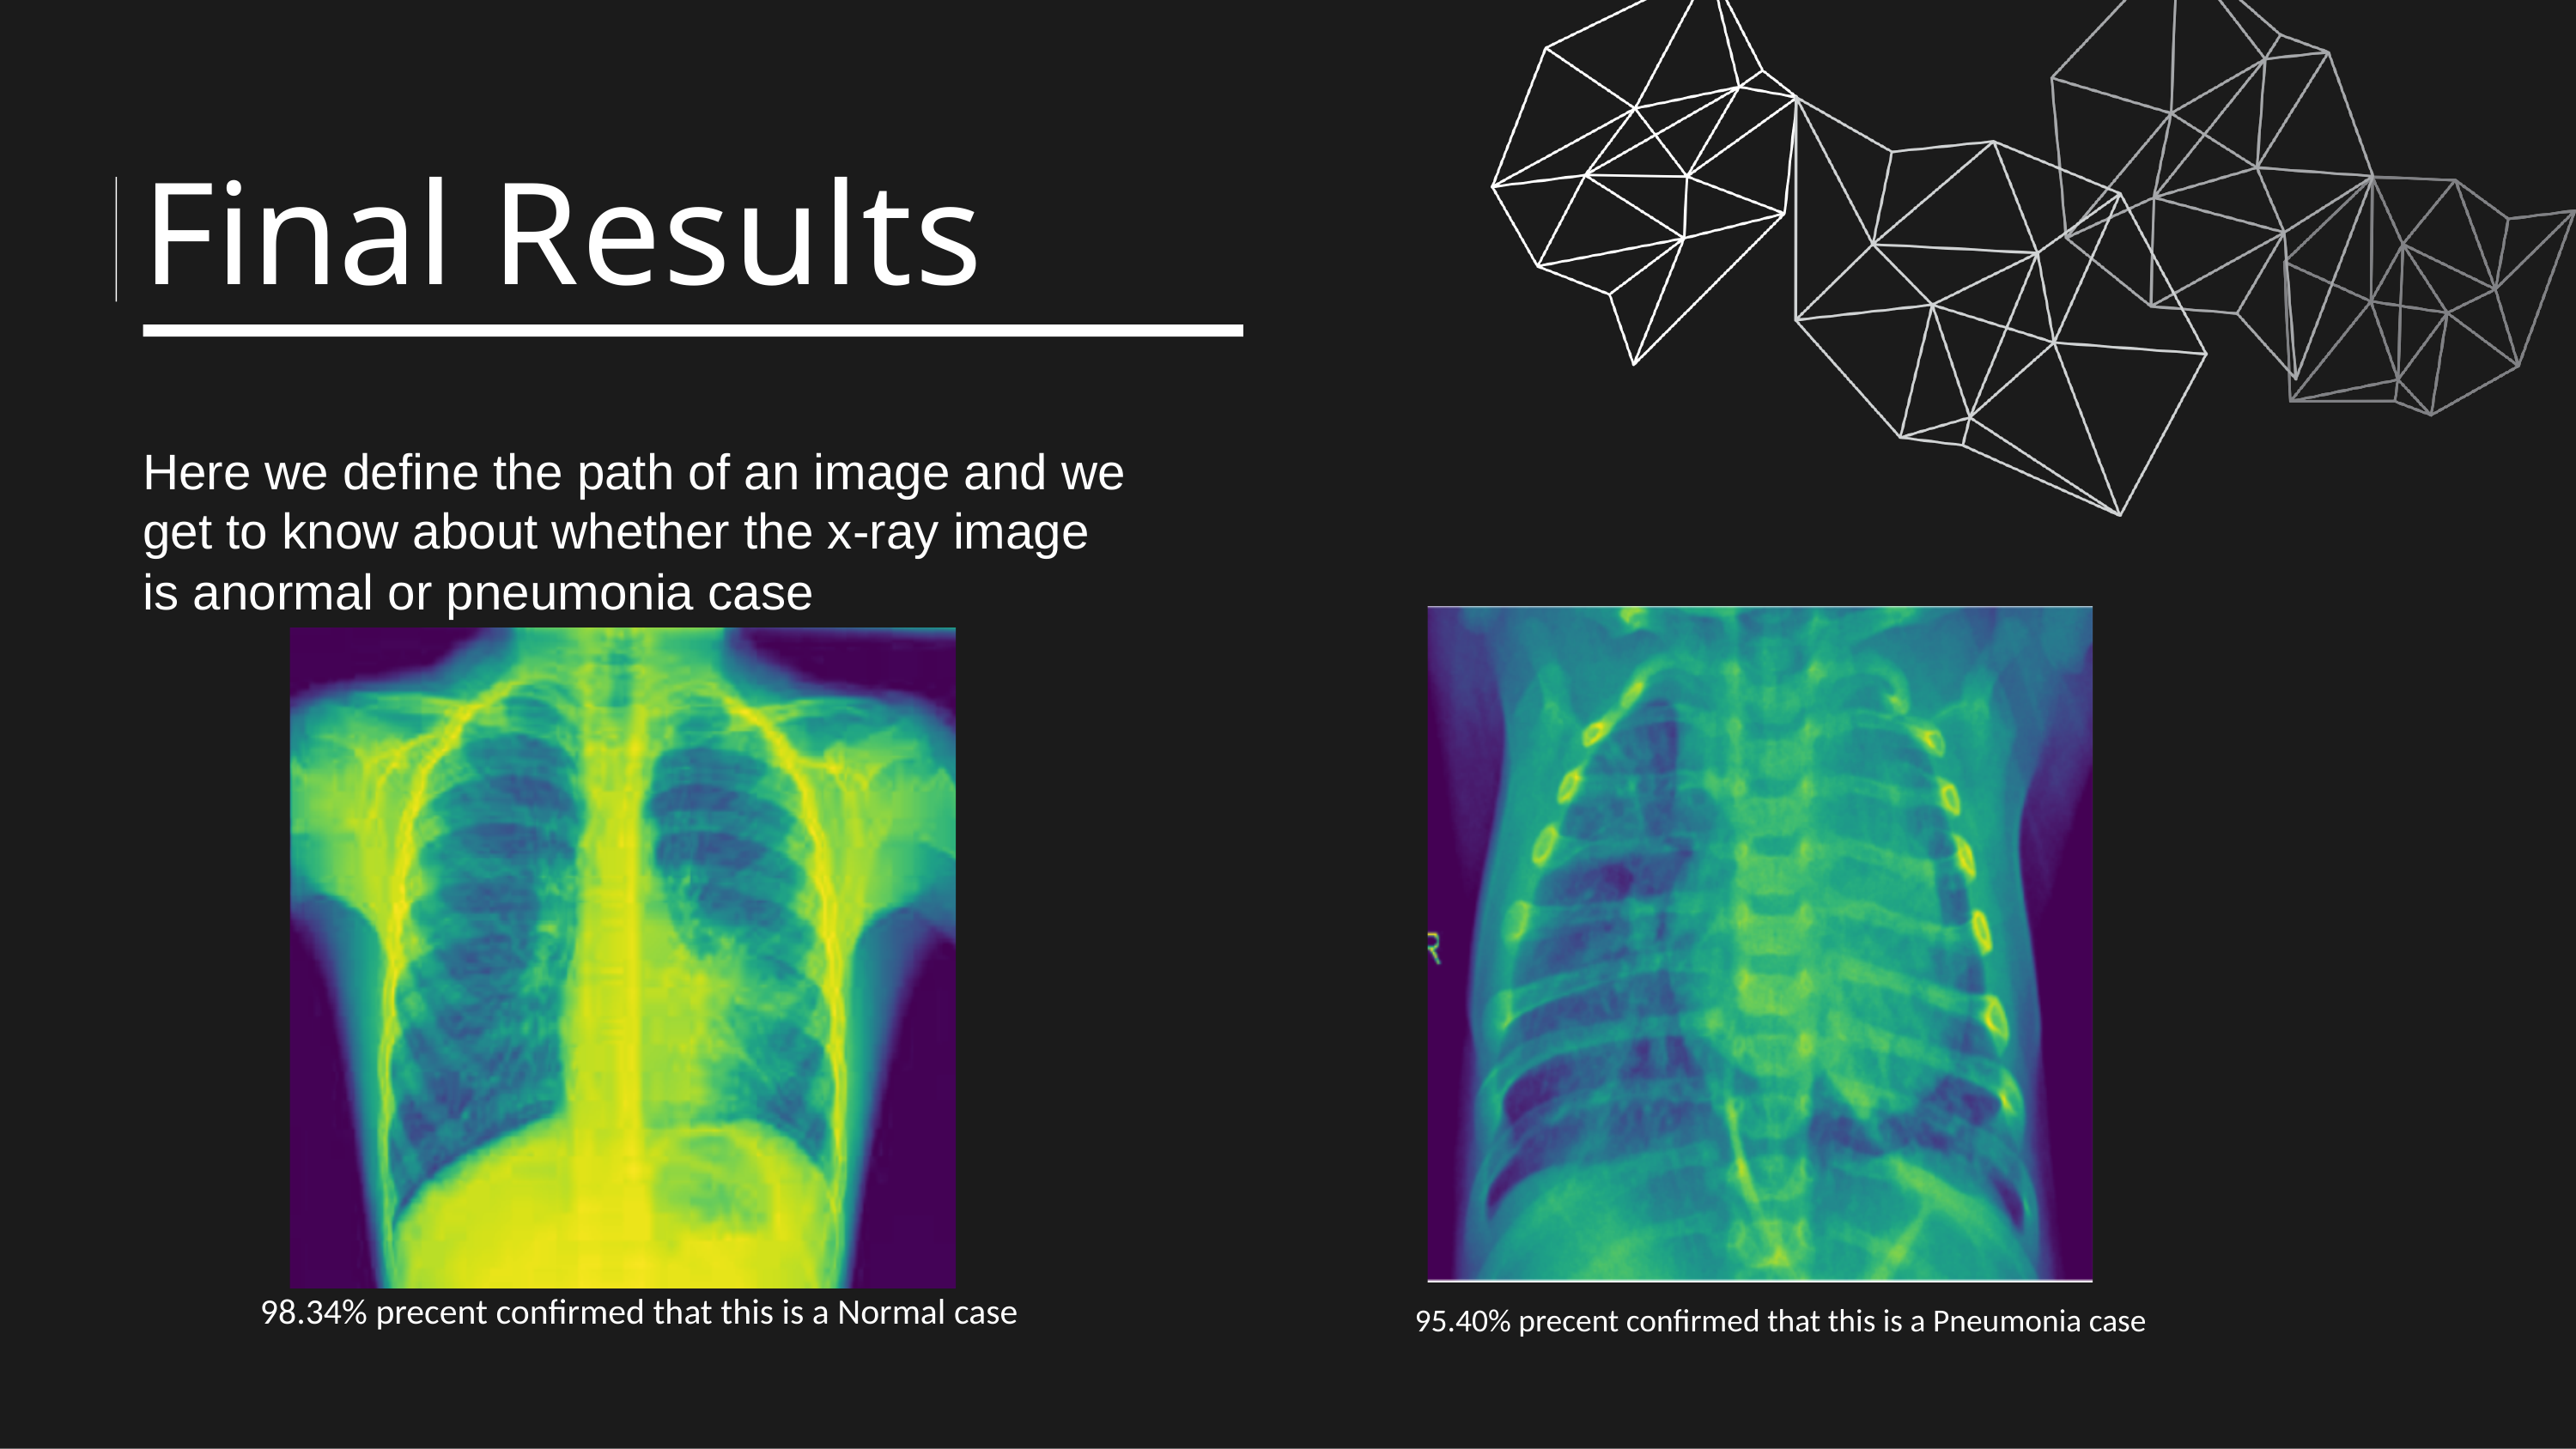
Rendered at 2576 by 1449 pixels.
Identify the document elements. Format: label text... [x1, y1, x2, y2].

text_box 95.40% precent confirmed that this is a Pneumonia case [1401, 1294, 2261, 1384]
picture [289, 627, 957, 1289]
picture [1427, 605, 2093, 1283]
text_box 98.34% precent confirmed that this is a Normal case [247, 1282, 1031, 1338]
text_box [1491, 0, 2576, 517]
title Final Results [140, 141, 1048, 385]
text_box [1048, 324, 1243, 337]
text_box Here we define the path of an image and we get to know about whether the x-ray image is anormal or pneumonia case [130, 433, 1149, 627]
